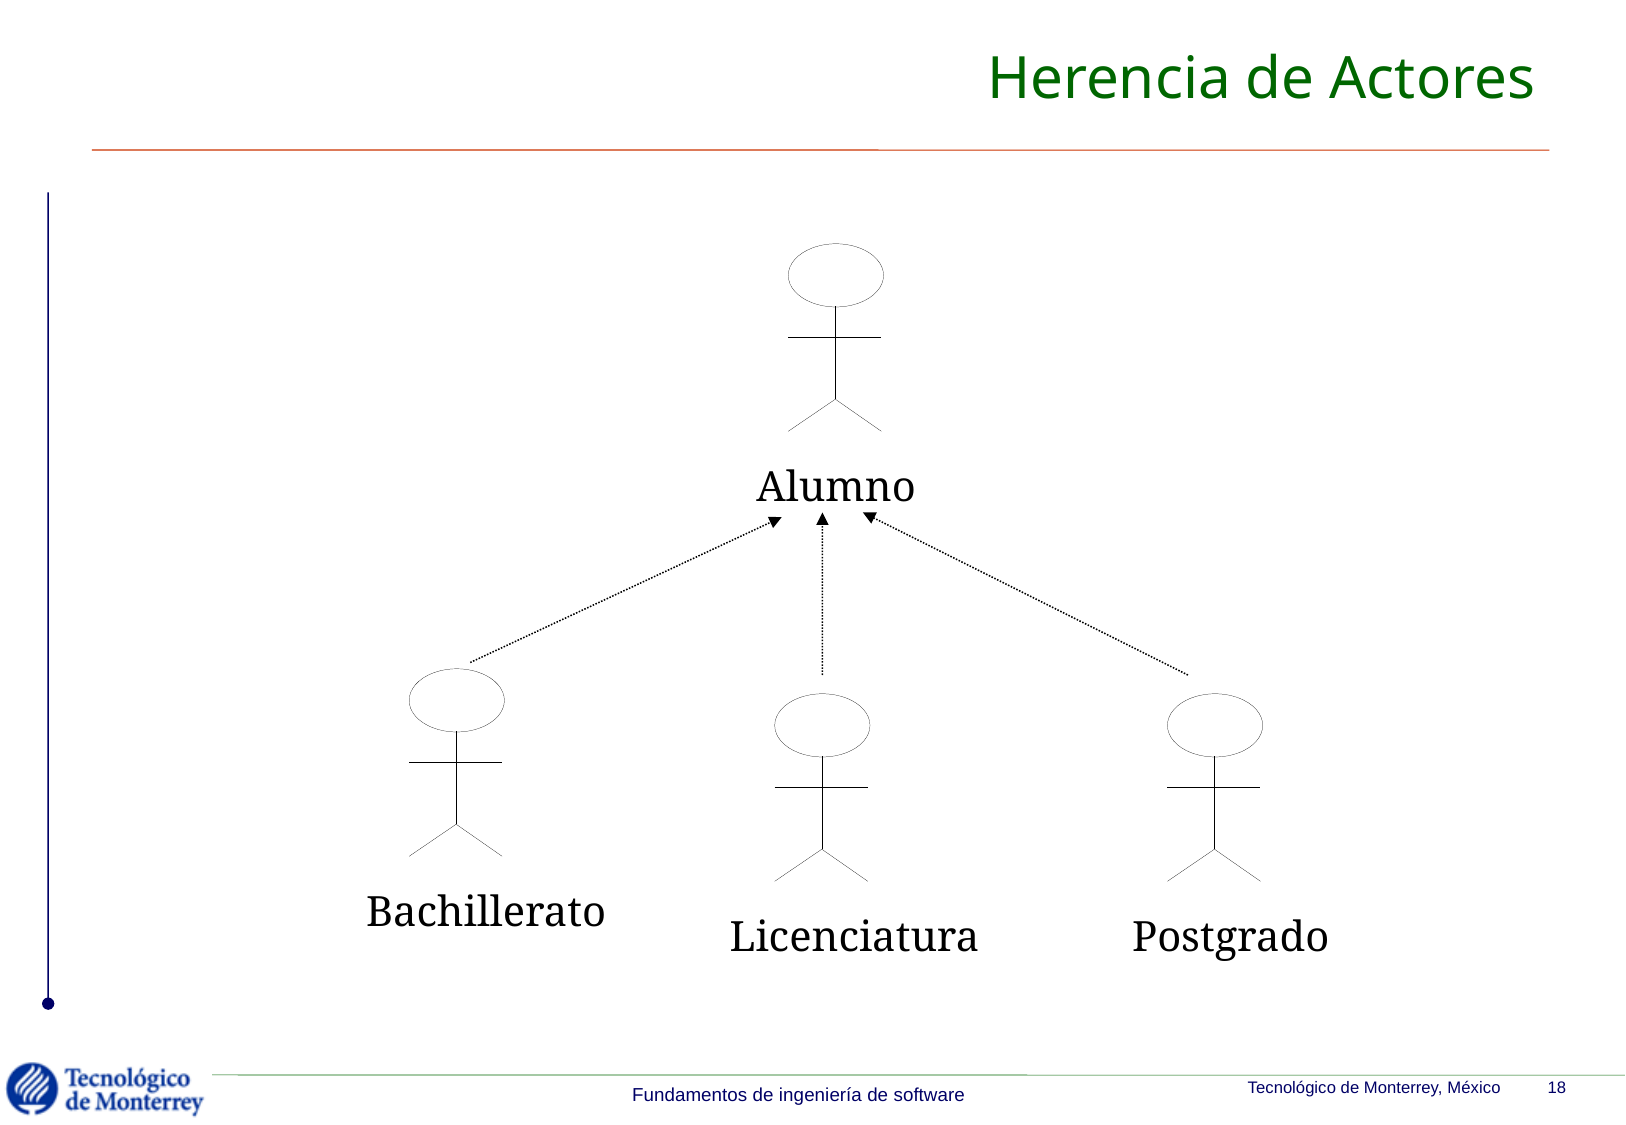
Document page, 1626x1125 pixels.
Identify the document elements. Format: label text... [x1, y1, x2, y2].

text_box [361, 637, 598, 943]
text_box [740, 212, 931, 518]
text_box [1119, 662, 1328, 968]
picture [2, 1061, 212, 1124]
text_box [727, 662, 969, 968]
title Herencia de Actores [99, 12, 1550, 138]
